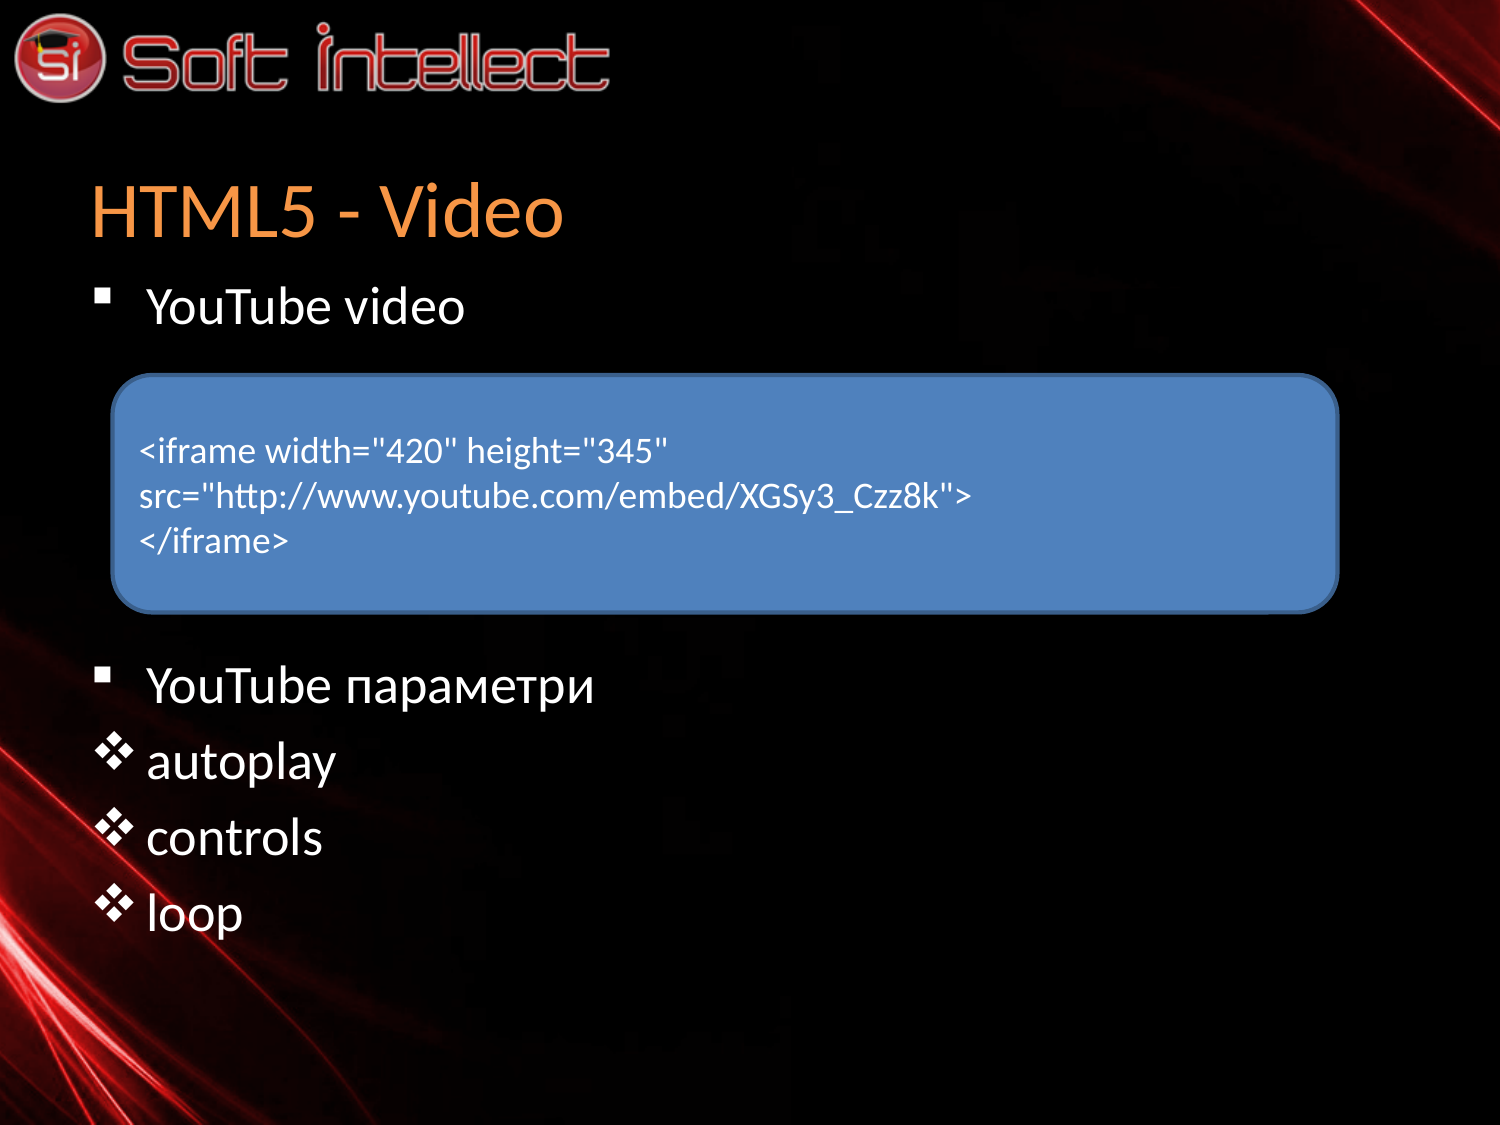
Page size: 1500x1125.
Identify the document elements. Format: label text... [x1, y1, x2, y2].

text_box <iframe width="420" height="345" src="http://www.youtube.com/embed/XGSy3_Czz8k"> </iframe> [110, 372, 1340, 615]
list YouTube video YouTube параметри autoplay controls loop [75, 262, 1425, 1088]
title HTML5 - Video [75, 125, 1488, 288]
picture [0, 0, 1500, 1125]
